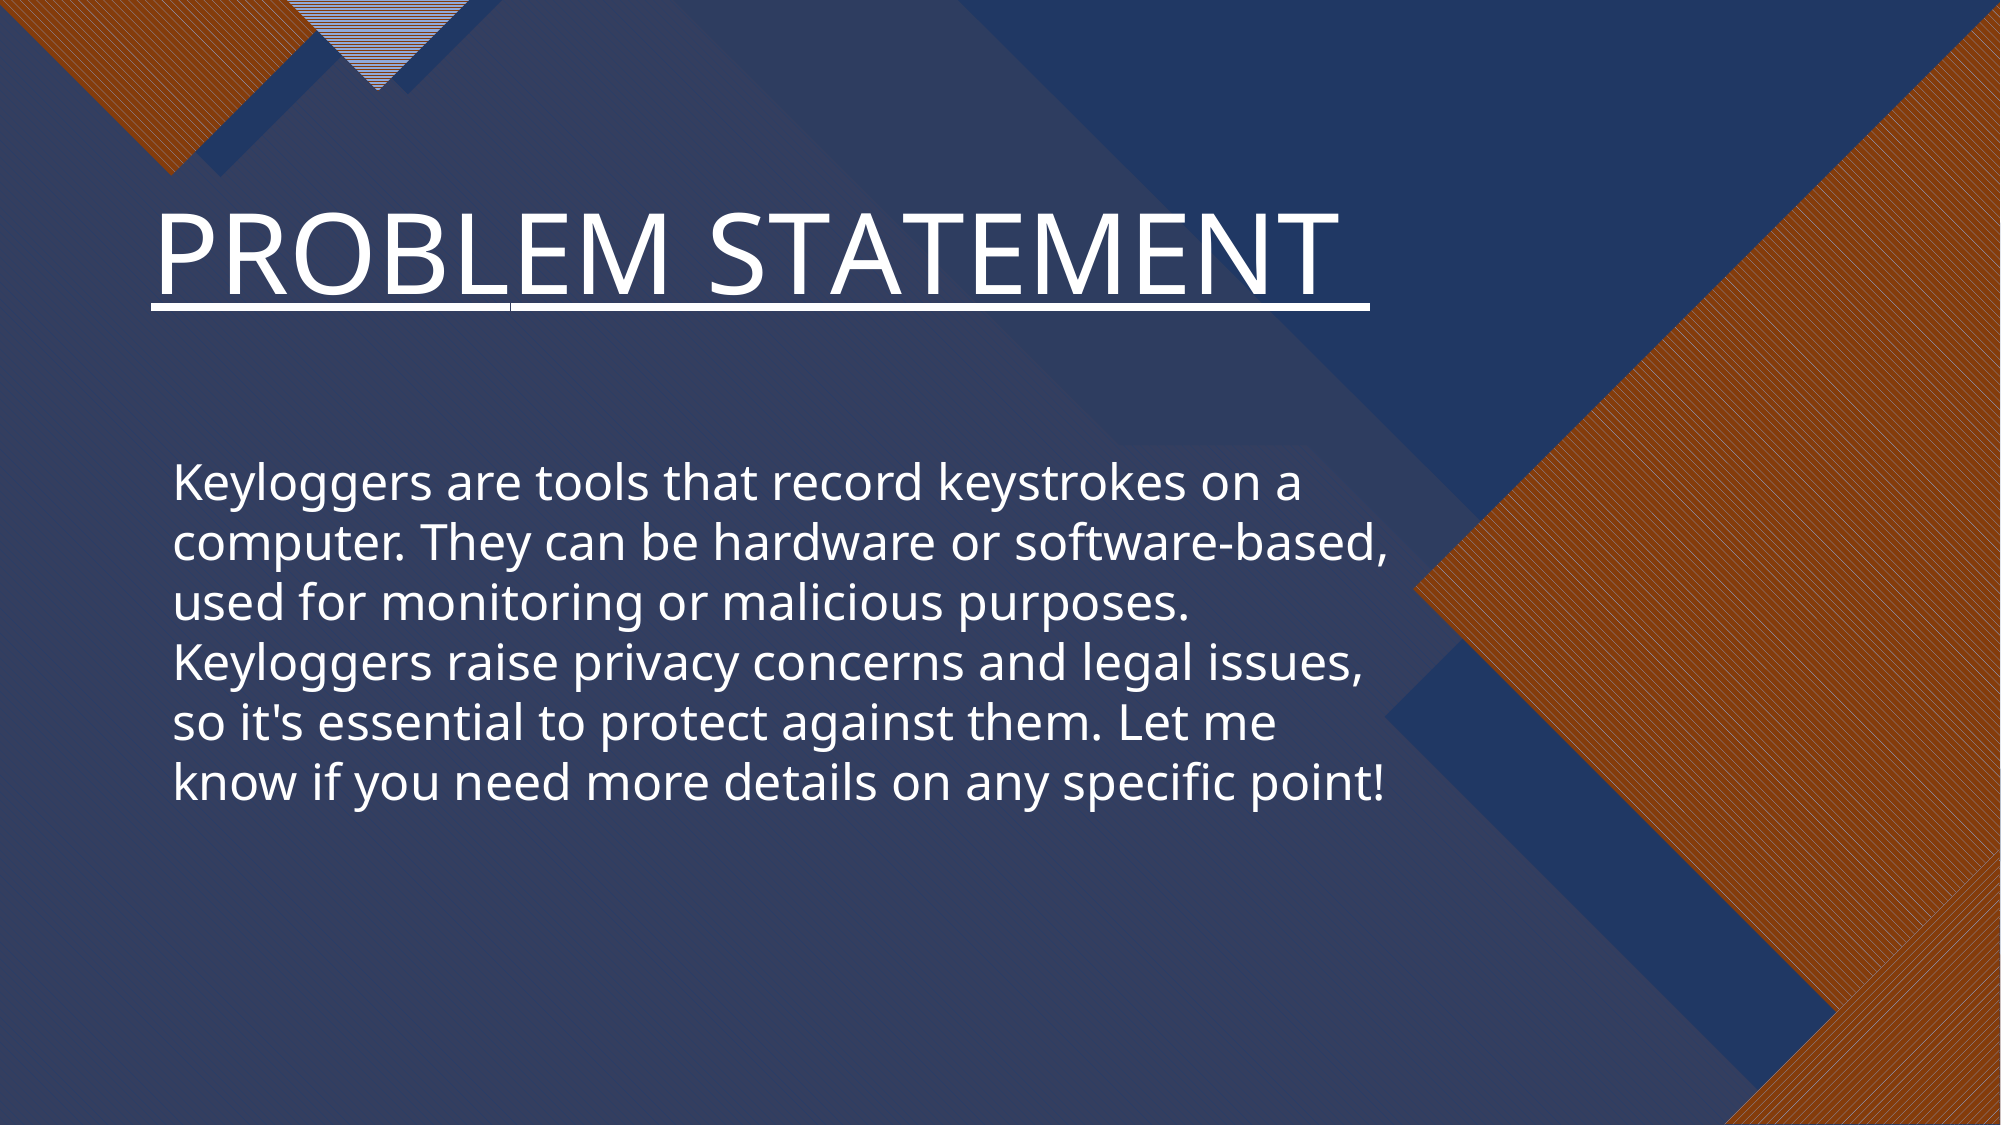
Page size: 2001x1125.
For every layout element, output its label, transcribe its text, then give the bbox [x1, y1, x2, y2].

slide_number 4 [1412, 1042, 1863, 1103]
title PROBLEM STATEMENT [136, 185, 1413, 327]
text_box Keyloggers are tools that record keystrokes on a computer. They can be hardware or software-based, used for monitoring or malicious purposes. Keyloggers raise privacy concerns and legal issues, so it's essential to protect against them. Let me know if you need more details on any specific point! [157, 442, 1413, 878]
